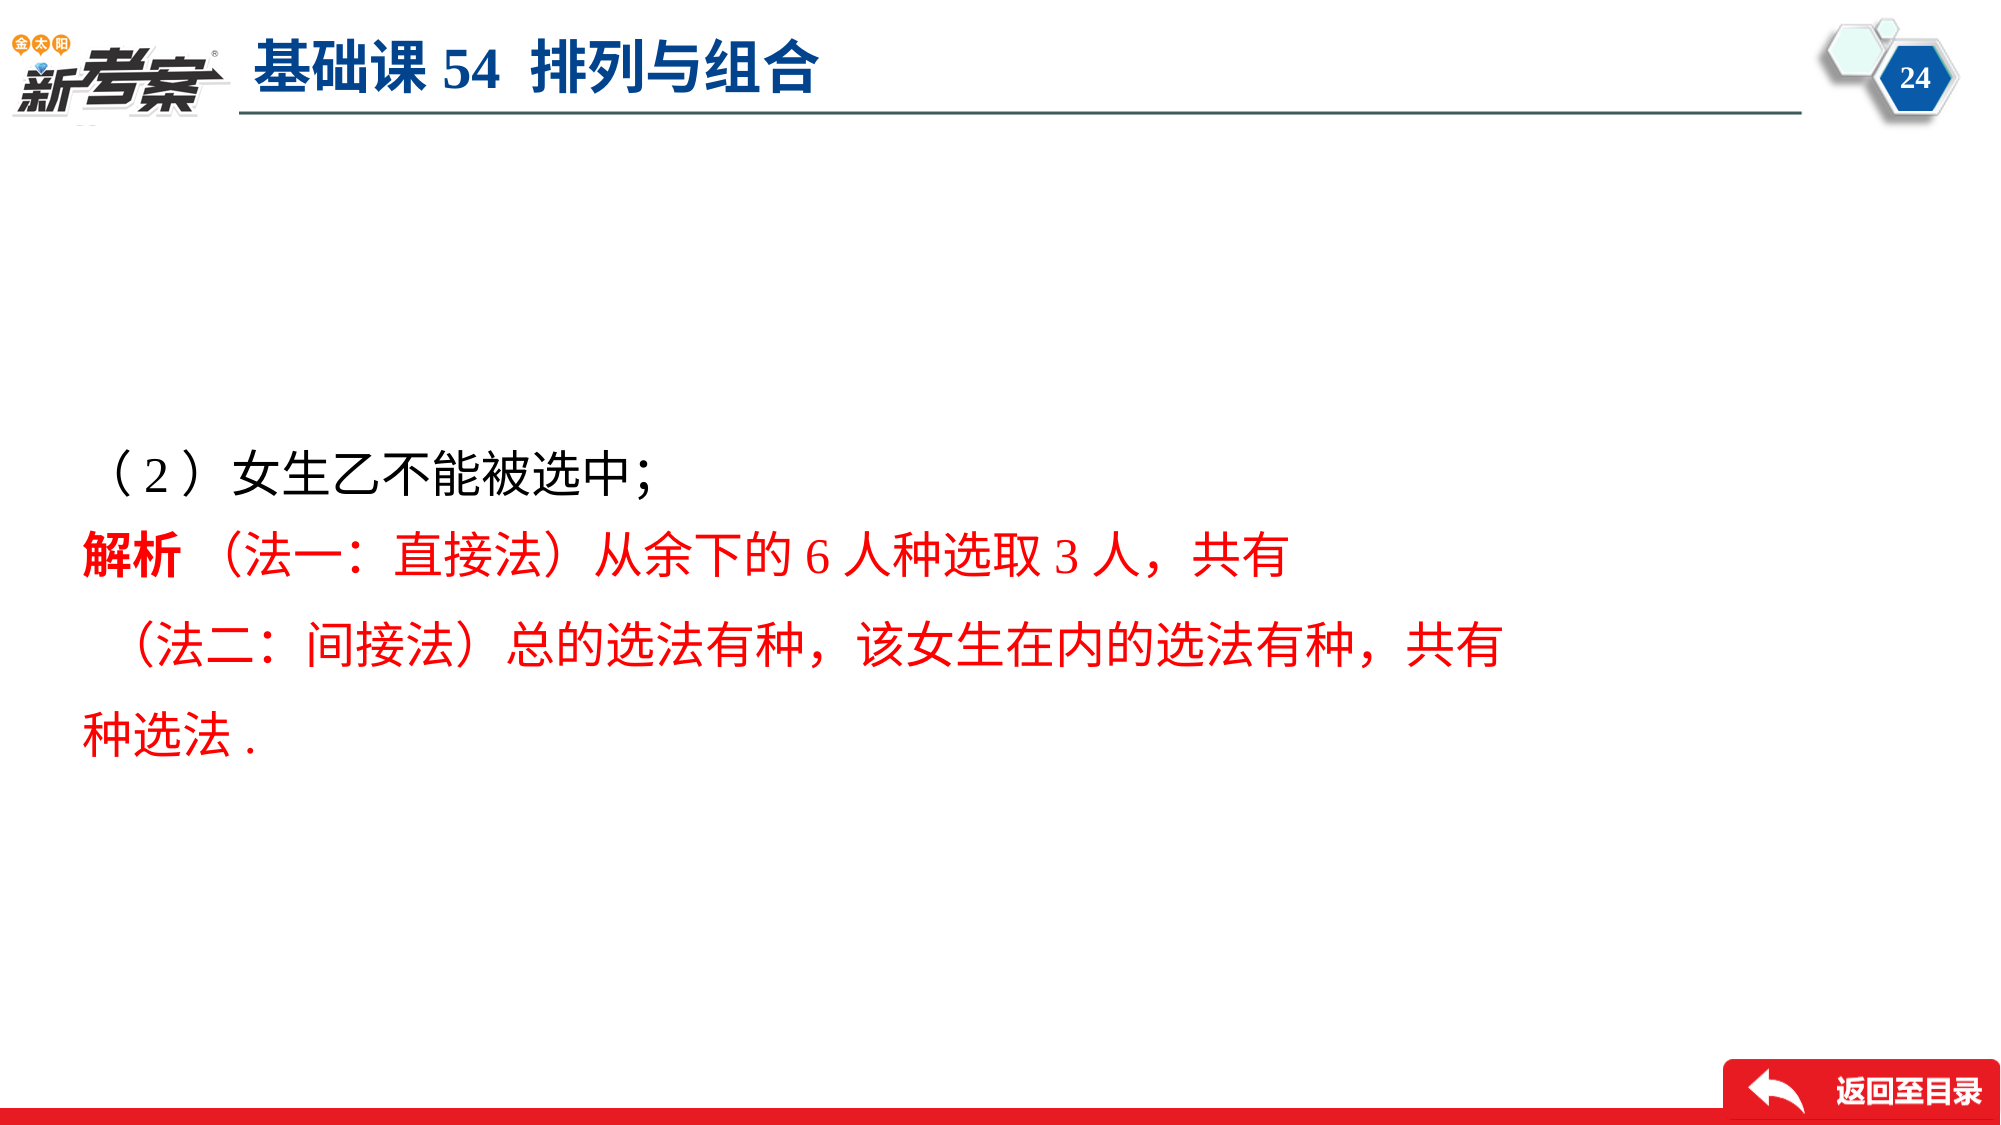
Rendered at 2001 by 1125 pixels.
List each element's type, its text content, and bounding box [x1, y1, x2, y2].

text_box （2）女生乙不能被选中； [82, 412, 1917, 493]
picture [0, 0, 2001, 1125]
